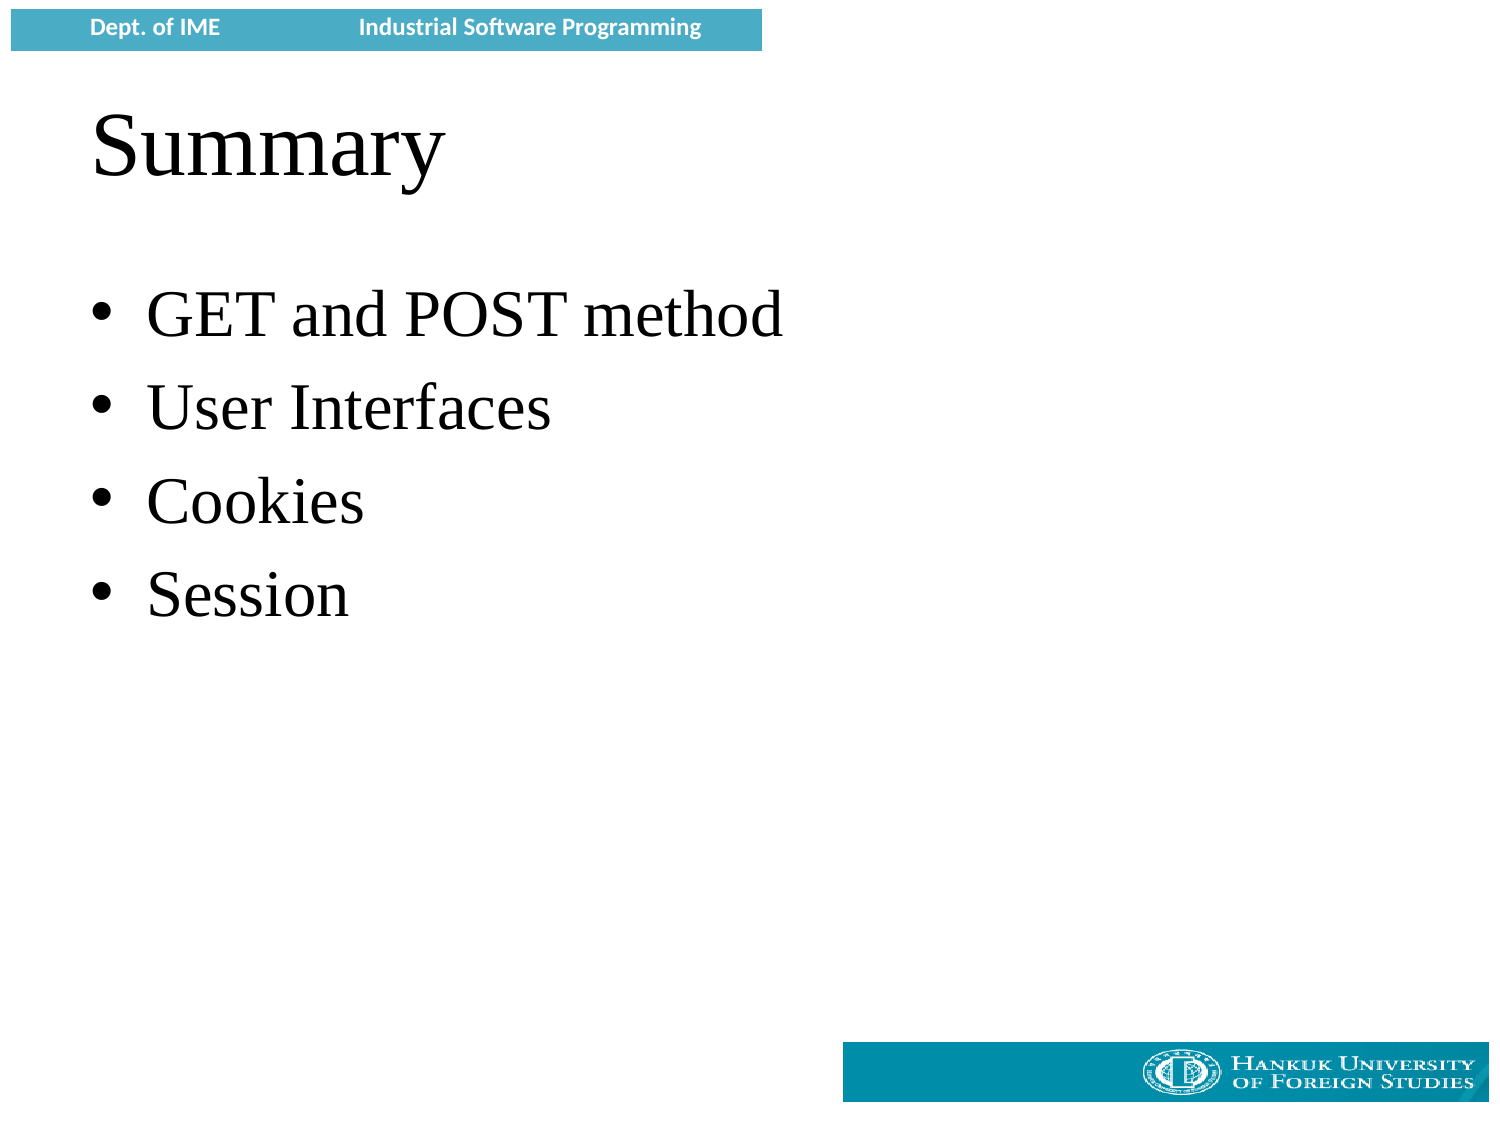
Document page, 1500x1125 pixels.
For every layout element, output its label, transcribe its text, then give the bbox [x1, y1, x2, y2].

list GET and POST method User Interfaces Cookies Session [75, 262, 1425, 1005]
title Summary [75, 45, 1425, 233]
picture [843, 1042, 1489, 1102]
